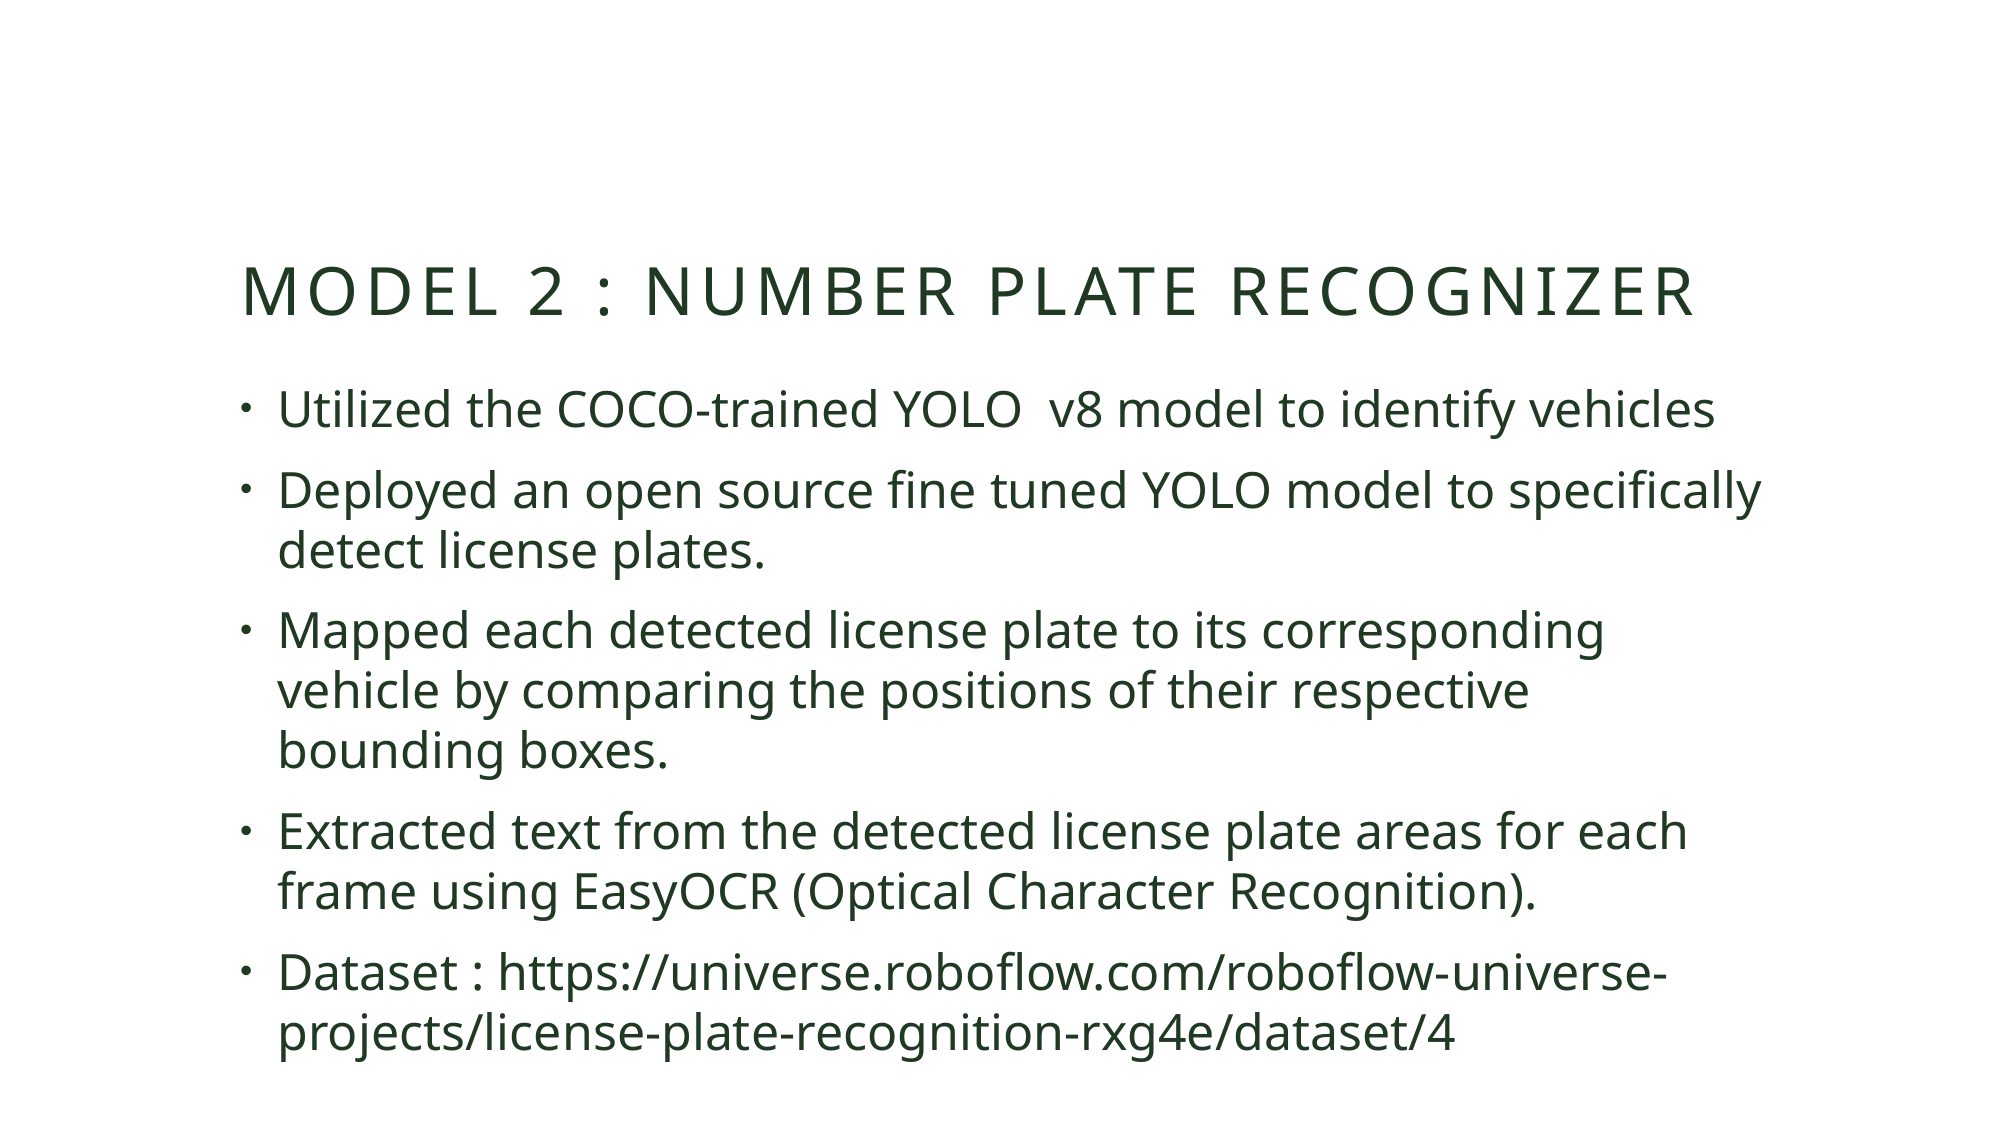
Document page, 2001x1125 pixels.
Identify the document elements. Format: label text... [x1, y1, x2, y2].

title MODEL 2 : NUMBER PLATE RECOGNIZER [225, 112, 1782, 338]
list Utilized the COCO-trained YOLO v8 model to identify vehicles Deployed an open source fine tuned YOLO model to specifically detect license plates. Mapped each detected license plate to its corresponding vehicle by comparing the positions of their respective bounding boxes. Extracted text from the detected license plate areas for each frame using EasyOCR (Optical Character Recognition). Dataset : https://universe.roboflow.com/roboflow-universe-projects/license-plate-recognition-rxg4e/dataset/4 [225, 369, 1782, 1013]
